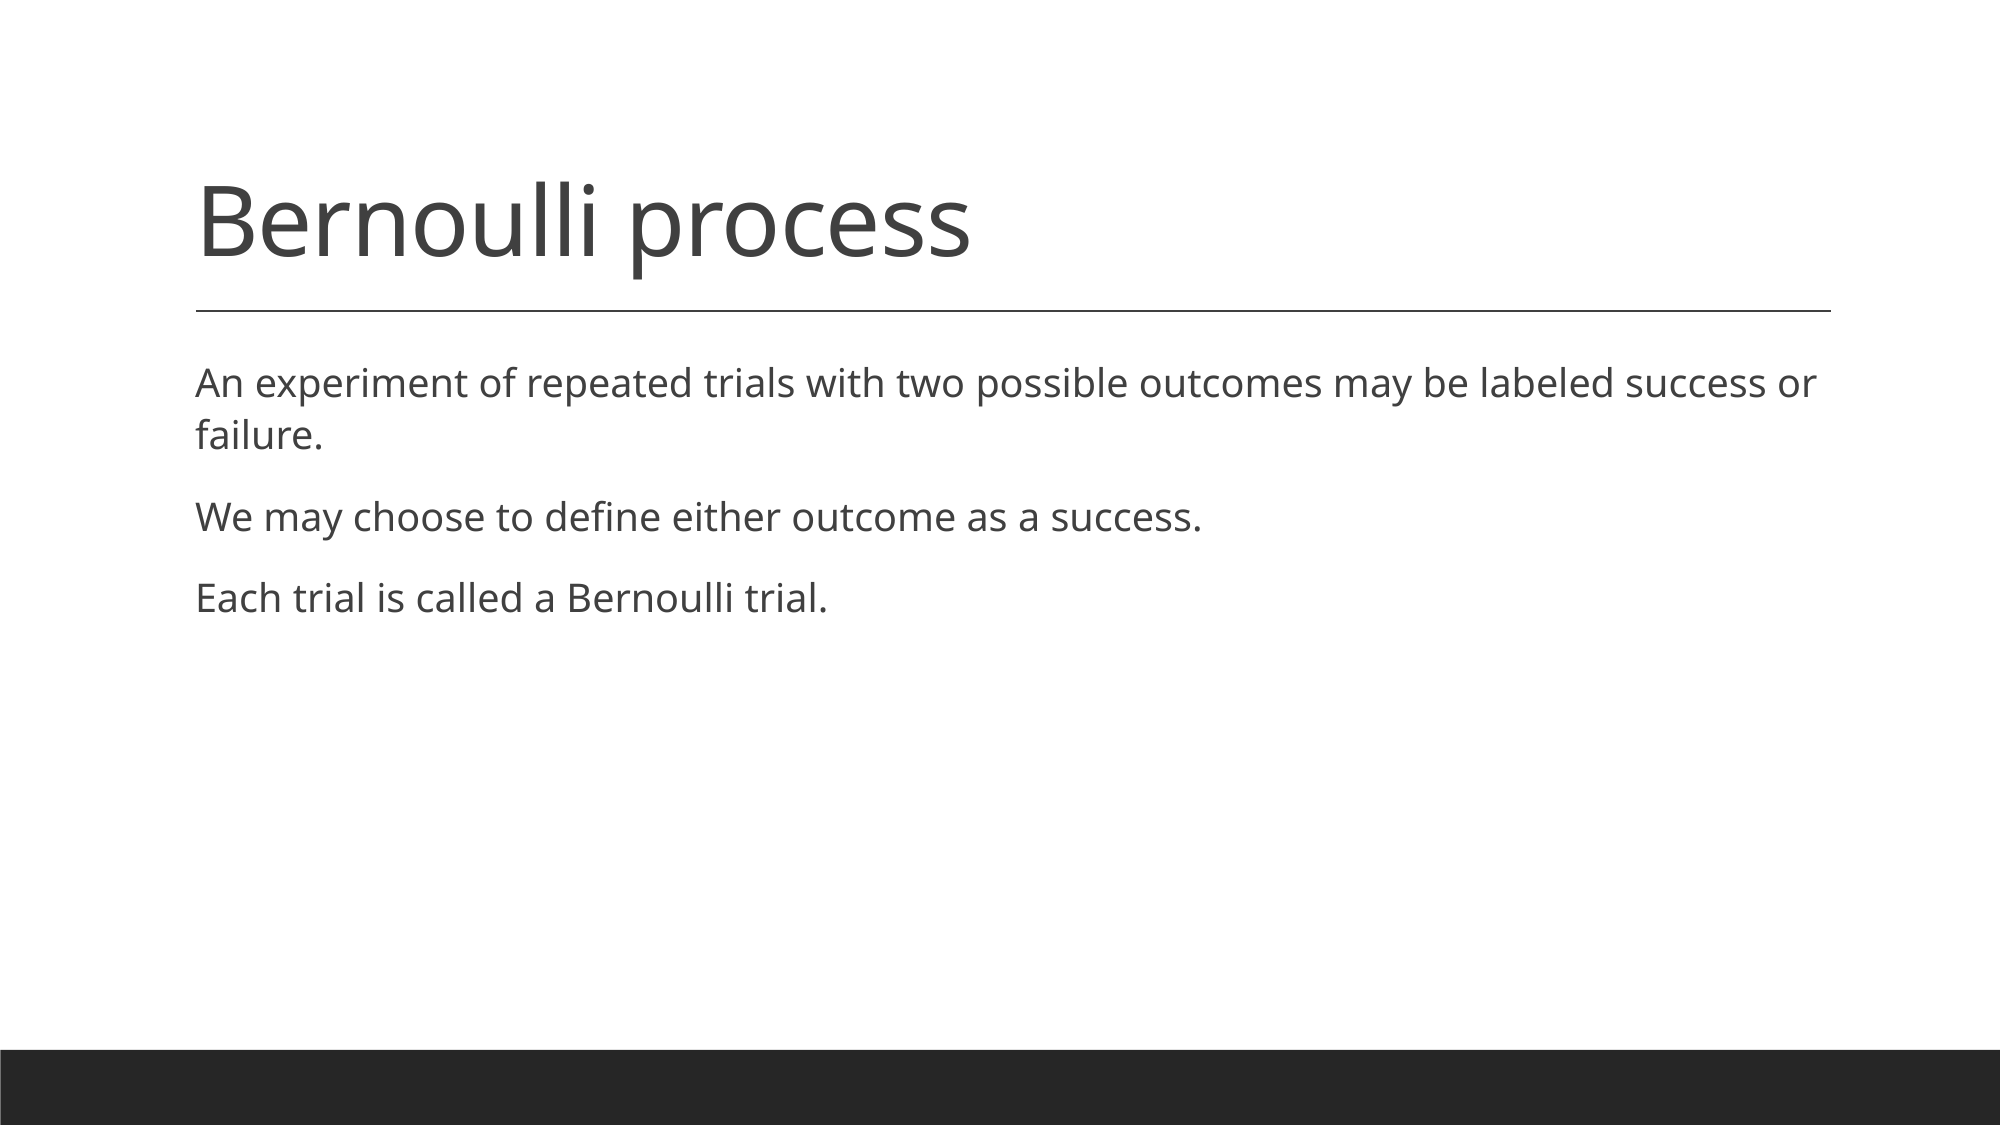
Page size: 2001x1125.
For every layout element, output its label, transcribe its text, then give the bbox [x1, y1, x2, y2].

list An experiment of repeated trials with two possible outcomes may be labeled success or failure. We may choose to define either outcome as a success. Each trial is called a Bernoulli trial. [180, 345, 1830, 963]
title Bernoulli process [180, 47, 1830, 285]
